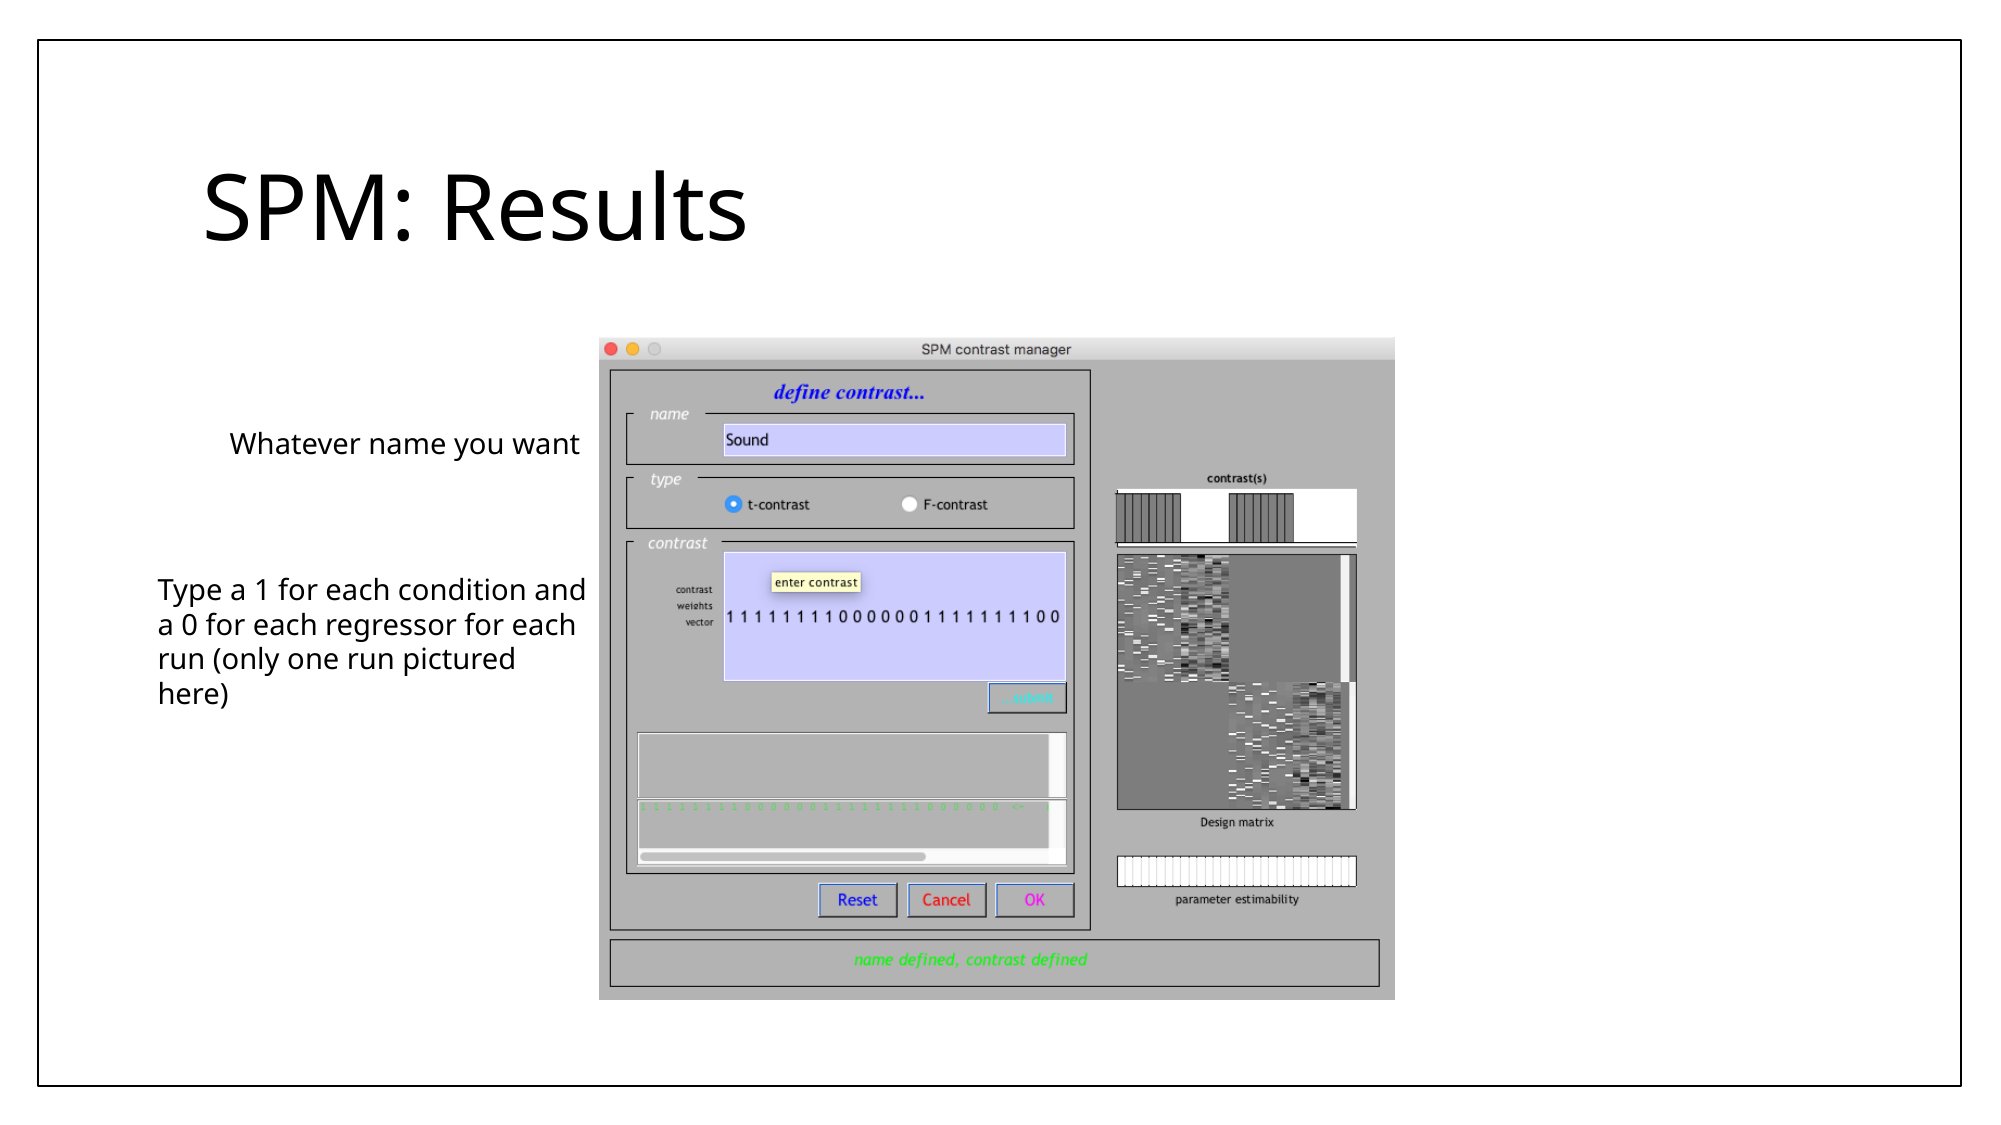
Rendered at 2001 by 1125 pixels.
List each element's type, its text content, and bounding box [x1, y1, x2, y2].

text_box Type a 1 for each condition and a 0 for each regressor for each run (only one run pictured here) [142, 563, 593, 718]
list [599, 337, 1395, 1001]
title SPM: Results [187, 99, 1808, 323]
text_box Whatever name you want [214, 417, 593, 468]
